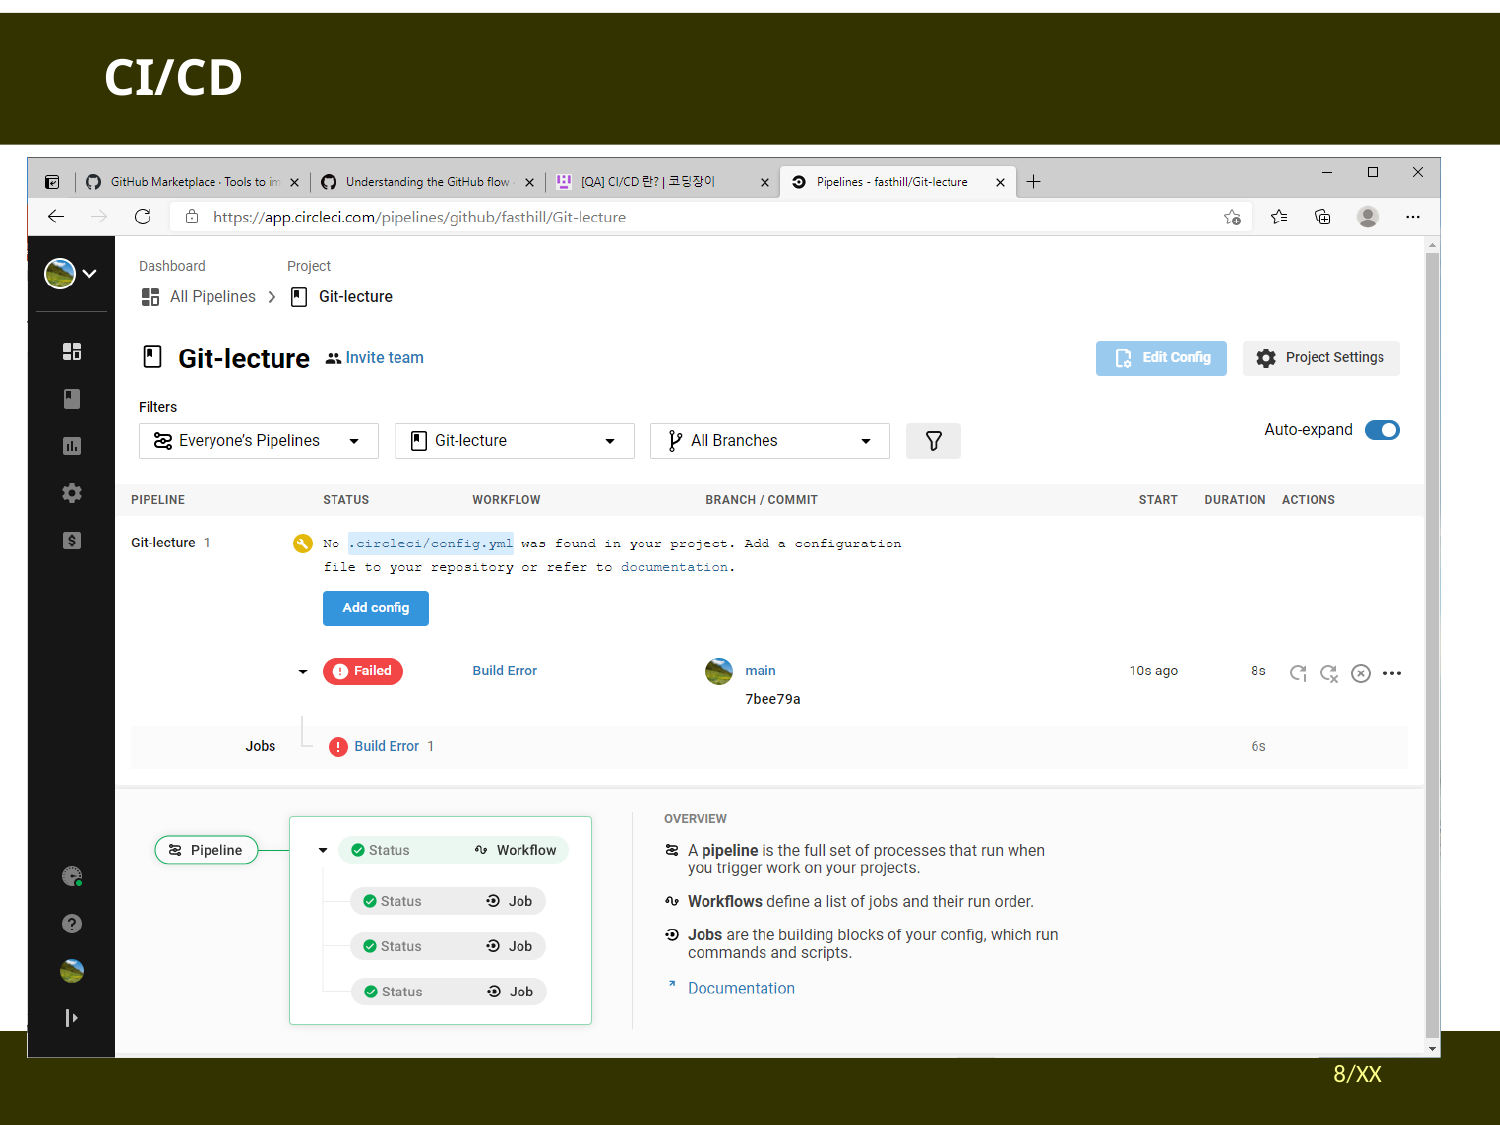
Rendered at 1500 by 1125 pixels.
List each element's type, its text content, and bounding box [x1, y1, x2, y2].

slide_number 8/XX [1059, 1058, 1397, 1103]
title CI/CD [88, 31, 1441, 126]
picture [27, 157, 1441, 1058]
